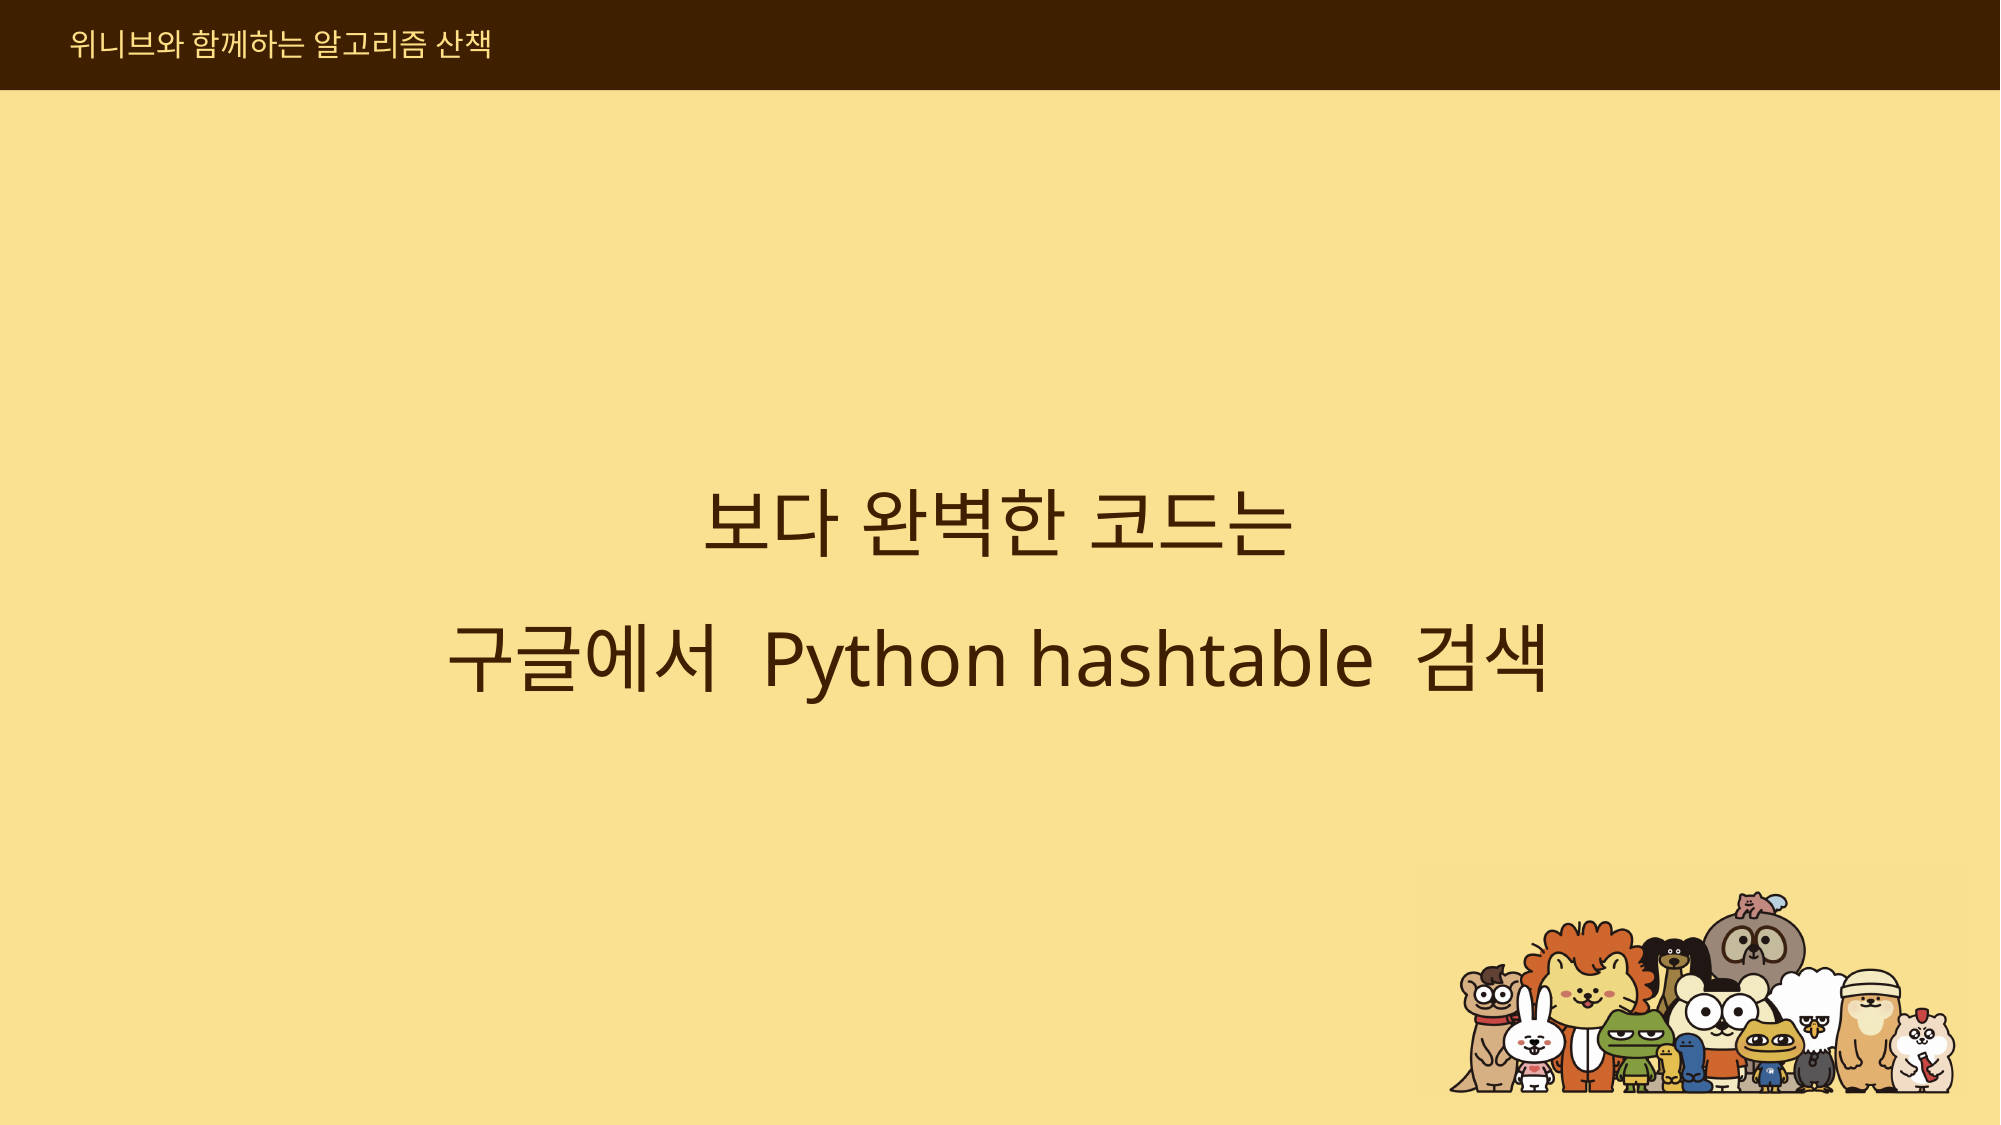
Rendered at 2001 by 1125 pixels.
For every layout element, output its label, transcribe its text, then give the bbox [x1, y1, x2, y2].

picture [1411, 860, 1974, 1101]
text_box 보다 완벽한 코드는 구글에서 Python hashtable 검색 [316, 424, 1682, 709]
text_box 위니브와 함께하는 알고리즘 산책 [54, 17, 805, 71]
text_box [0, 0, 2000, 91]
